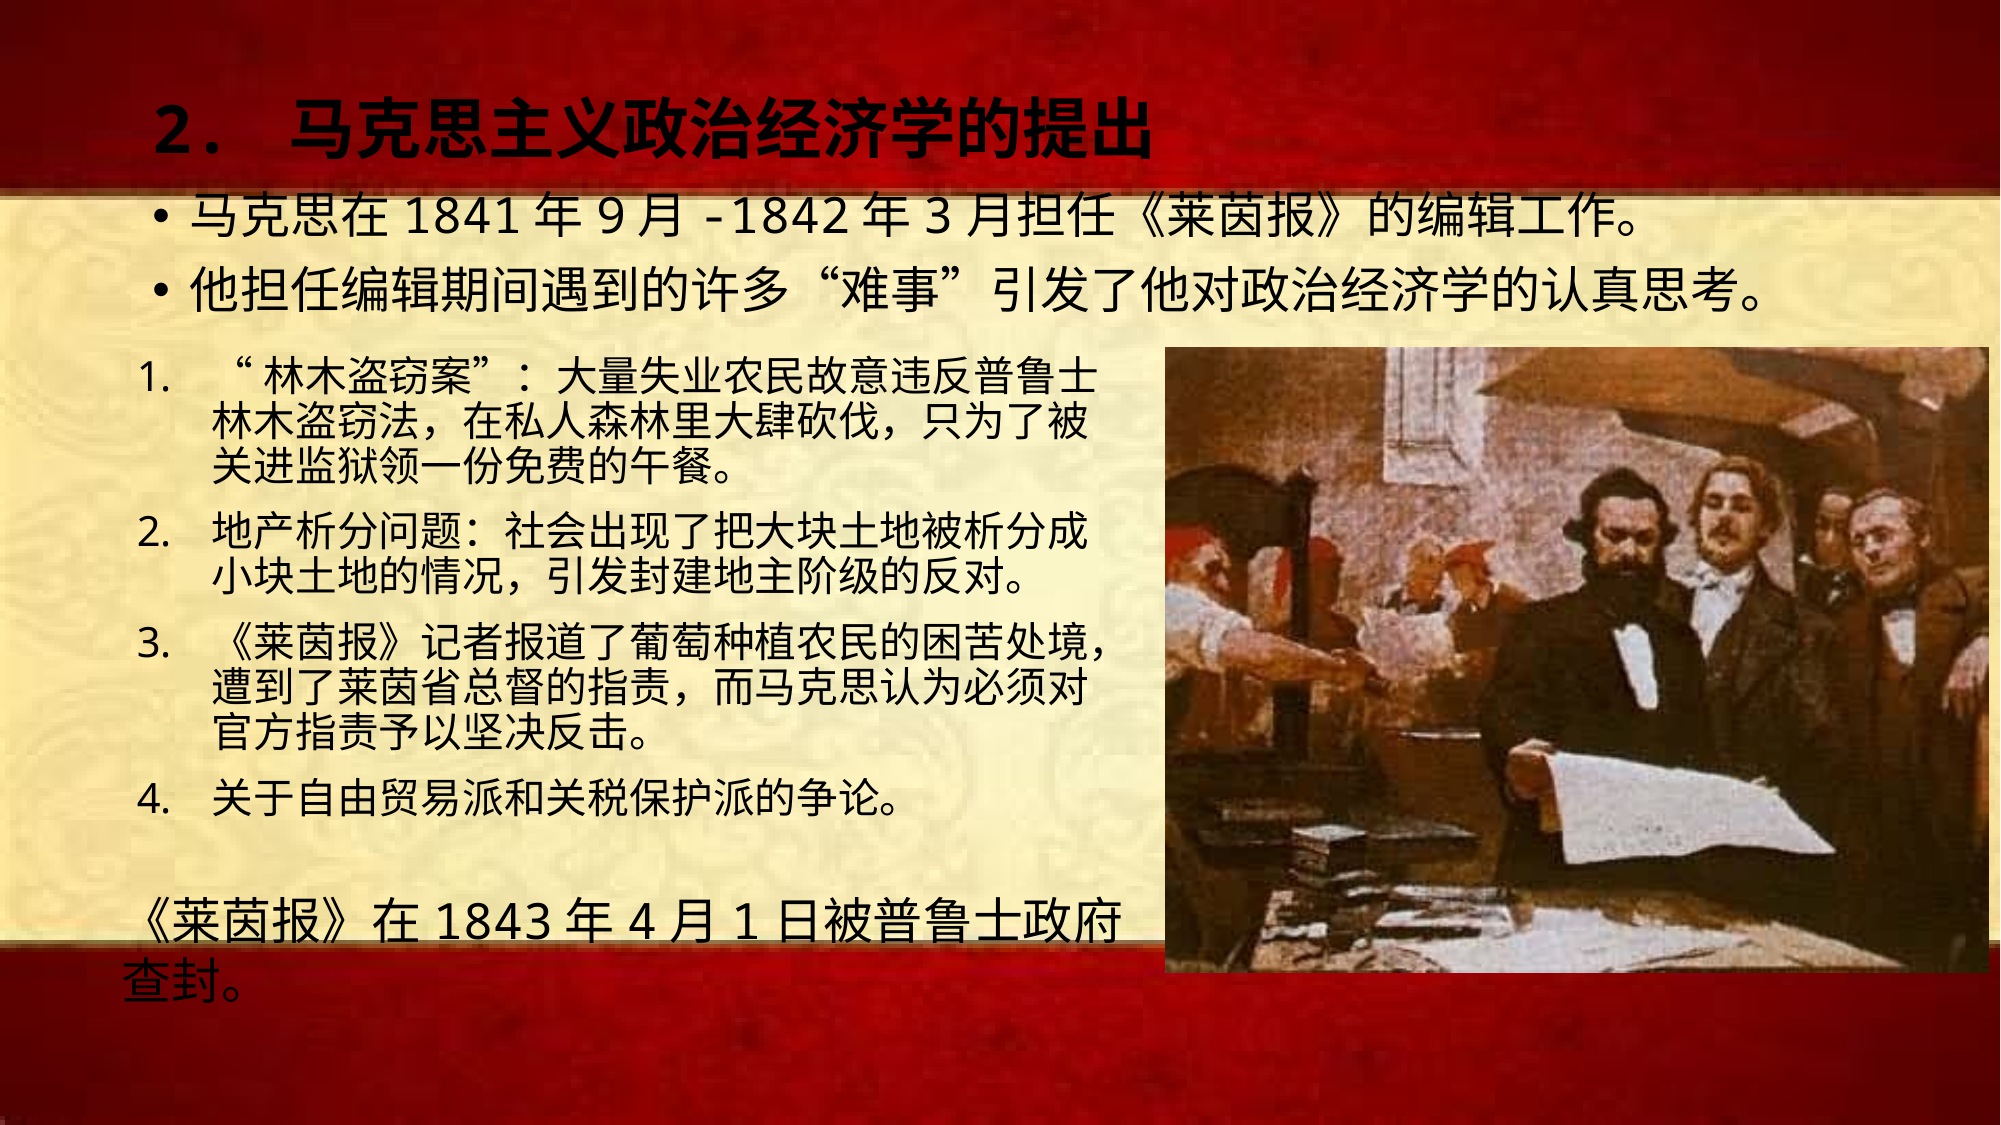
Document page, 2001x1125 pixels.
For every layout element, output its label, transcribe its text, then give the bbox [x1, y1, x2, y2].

text_box “林木盗窃案”：大量失业农民故意违反普鲁士林木盗窃法，在私人森林里大肆砍伐，只为了被关进监狱领一份免费的午餐。 地产析分问题：社会出现了把大块土地被析分成小块土地的情况，引发封建地主阶级的反对。 《莱茵报》记者报道了葡萄种植农民的困苦处境，遭到了莱茵省总督的指责，而马克思认为必须对官方指责予以坚决反击。 关于自由贸易派和关税保护派的争论。 [121, 347, 1135, 877]
text_box 《莱茵报》在1843年4月1日被普鲁士政府查封。 [106, 882, 1151, 1063]
title 2. 马克思主义政治经济学的提出 [137, 81, 1863, 183]
list 马克思在1841年9月-1842年3月担任《莱茵报》的编辑工作。 他担任编辑期间遇到的许多“难事”引发了他对政治经济学的认真思考。 [137, 183, 1863, 348]
picture [0, 0, 2001, 1125]
